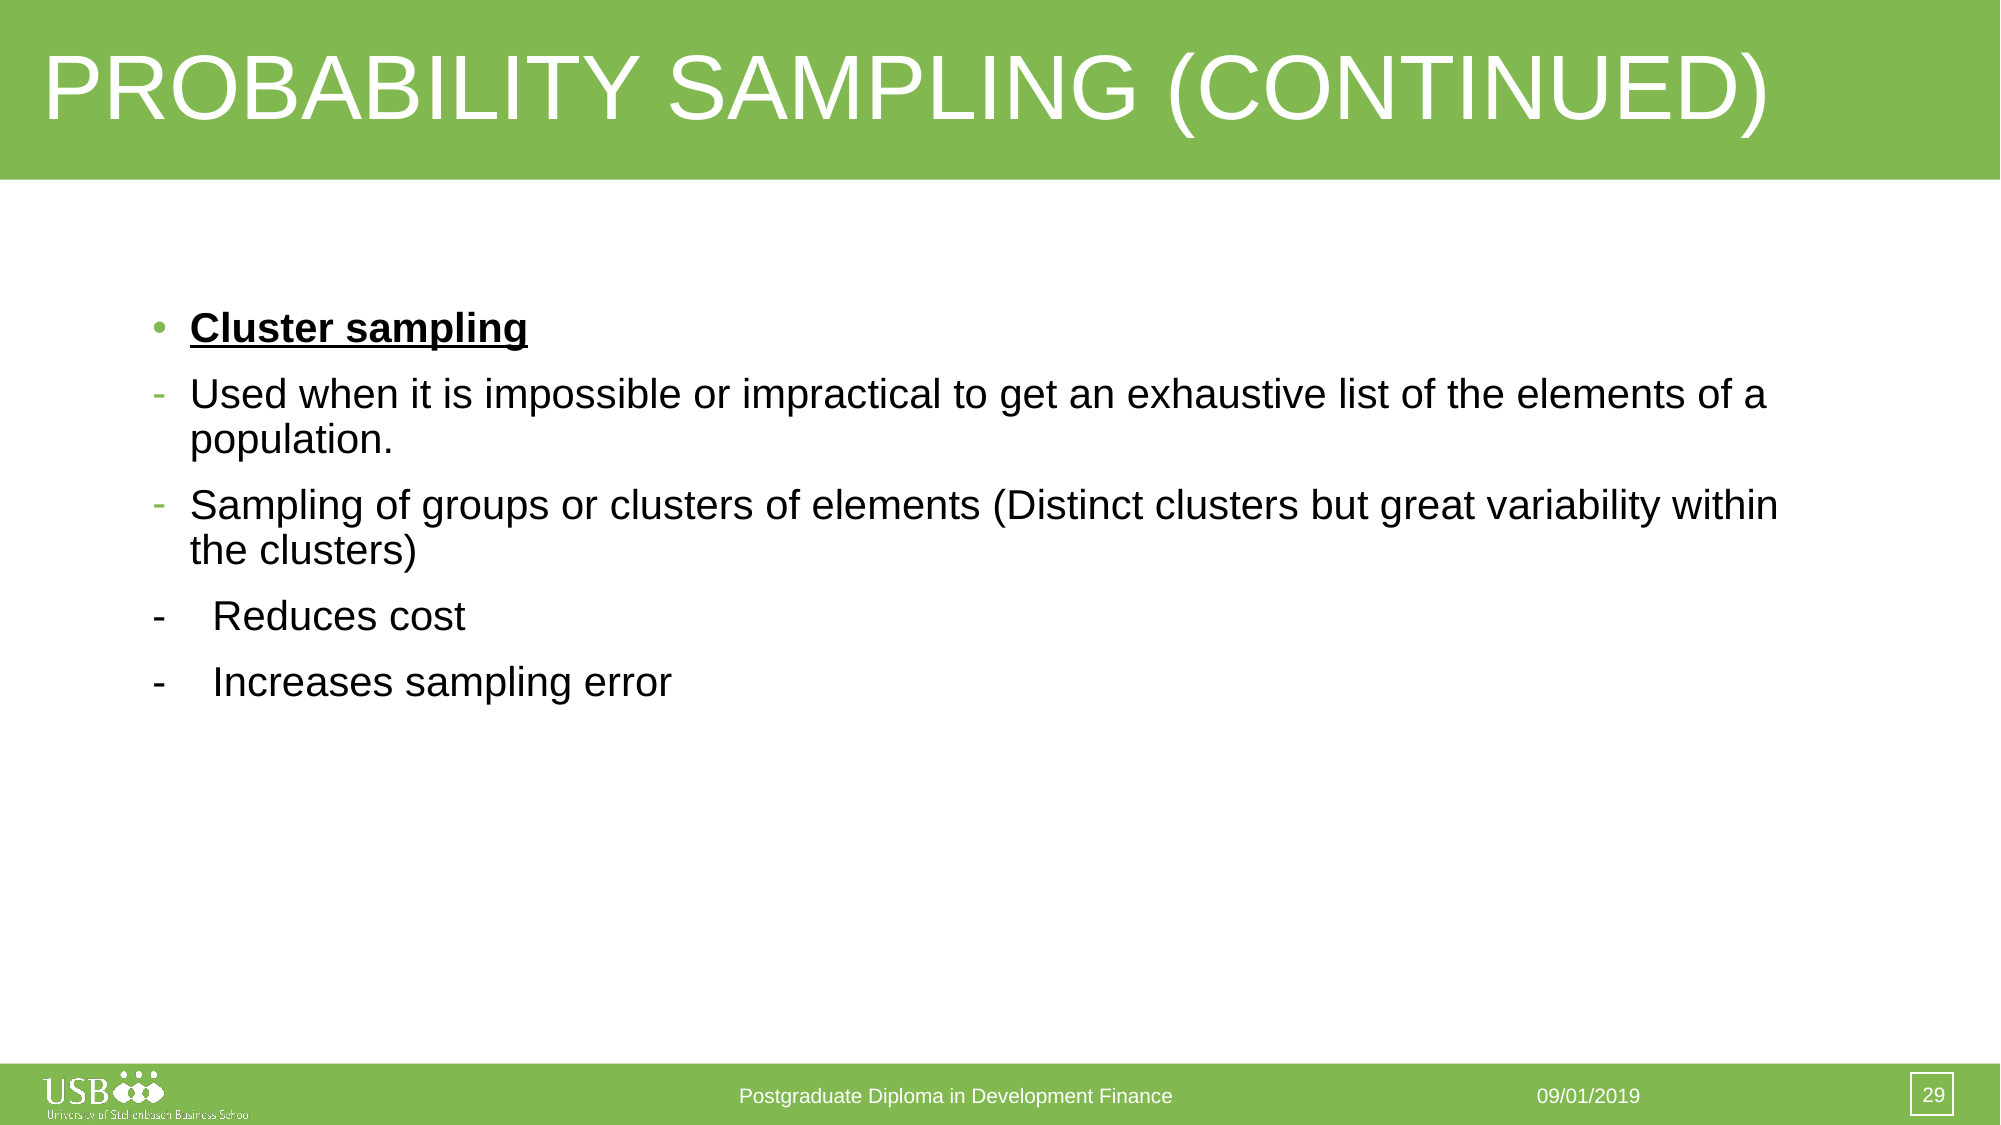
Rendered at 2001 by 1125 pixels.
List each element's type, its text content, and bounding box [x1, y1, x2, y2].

list Cluster sampling Used when it is impossible or impractical to get an exhaustive list of the elements of a population. Sampling of groups or clusters of elements (Distinct clusters but great variability within the clusters) - Reduces cost - Increases sampling error [137, 299, 1863, 1014]
title PROBABILITY SAMPLING (CONTINUED) [26, 0, 1845, 180]
picture [43, 1071, 250, 1121]
slide_number 29 [1898, 1074, 1970, 1125]
